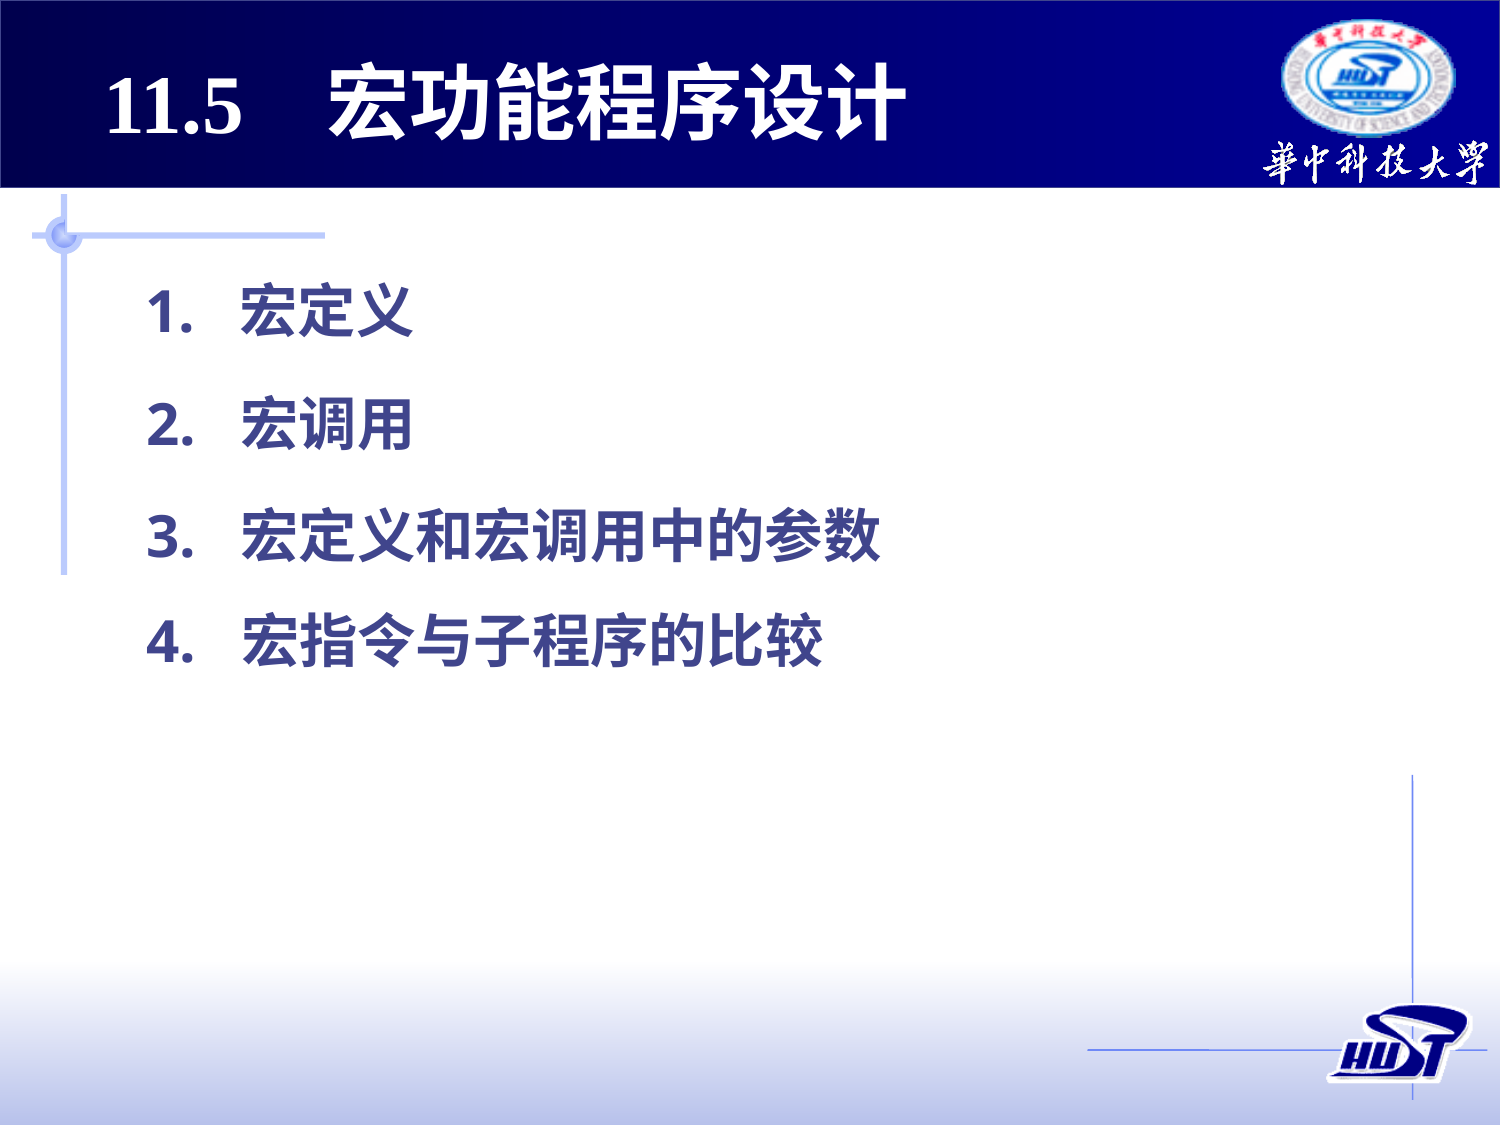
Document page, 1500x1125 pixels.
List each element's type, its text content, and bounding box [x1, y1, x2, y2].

text_box 2. 宏调用 [101, 379, 589, 465]
text_box 1. 宏定义 [100, 267, 589, 352]
picture [1281, 19, 1456, 138]
text_box 3. 宏定义和宏调用中的参数 [101, 492, 1097, 577]
picture [1262, 140, 1488, 185]
text_box 11.5 宏功能程序设计 [88, 42, 963, 158]
text_box 4. 宏指令与子程序的比较 [101, 597, 1026, 682]
